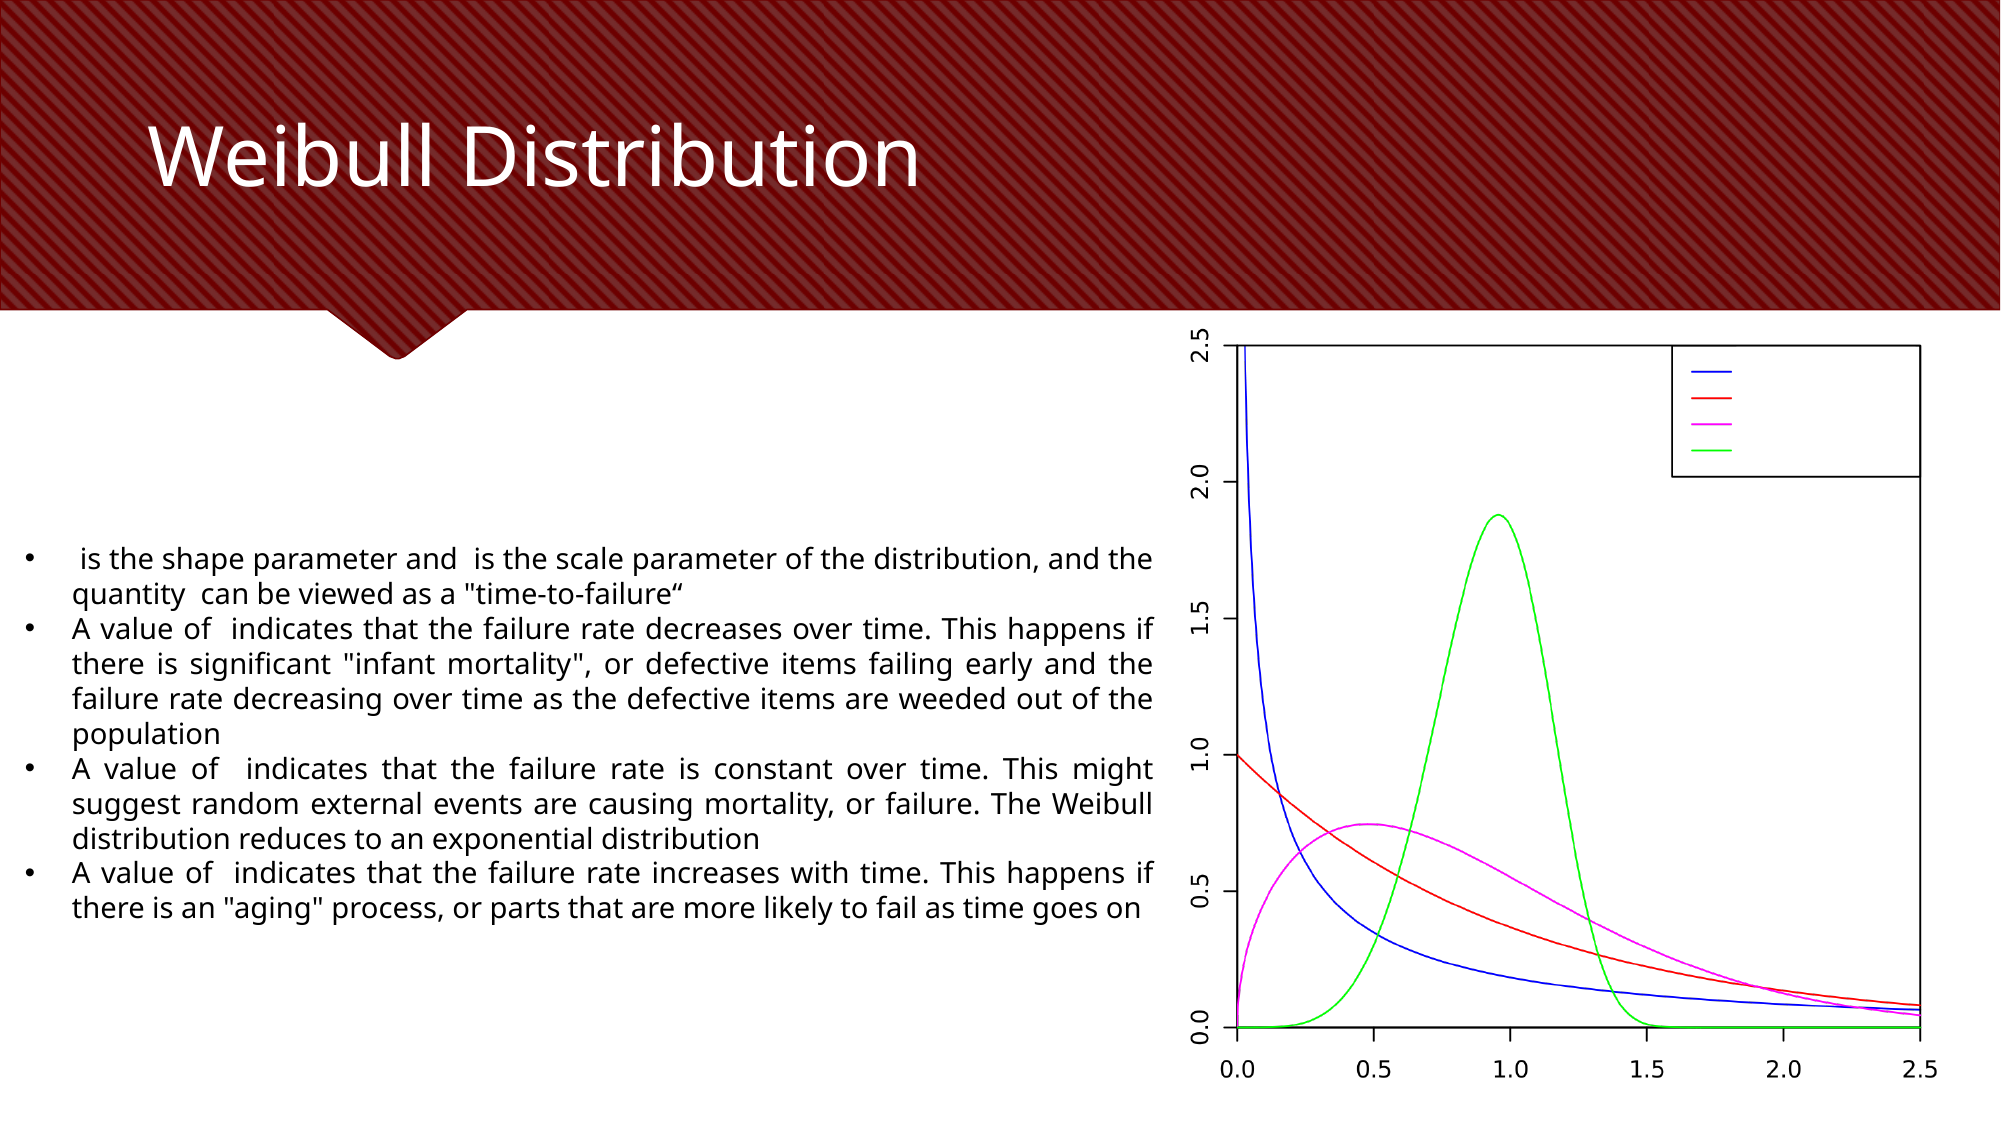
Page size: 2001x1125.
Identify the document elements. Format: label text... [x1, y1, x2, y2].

picture [1158, 318, 1946, 1106]
title Weibull Distribution [132, 73, 1868, 233]
